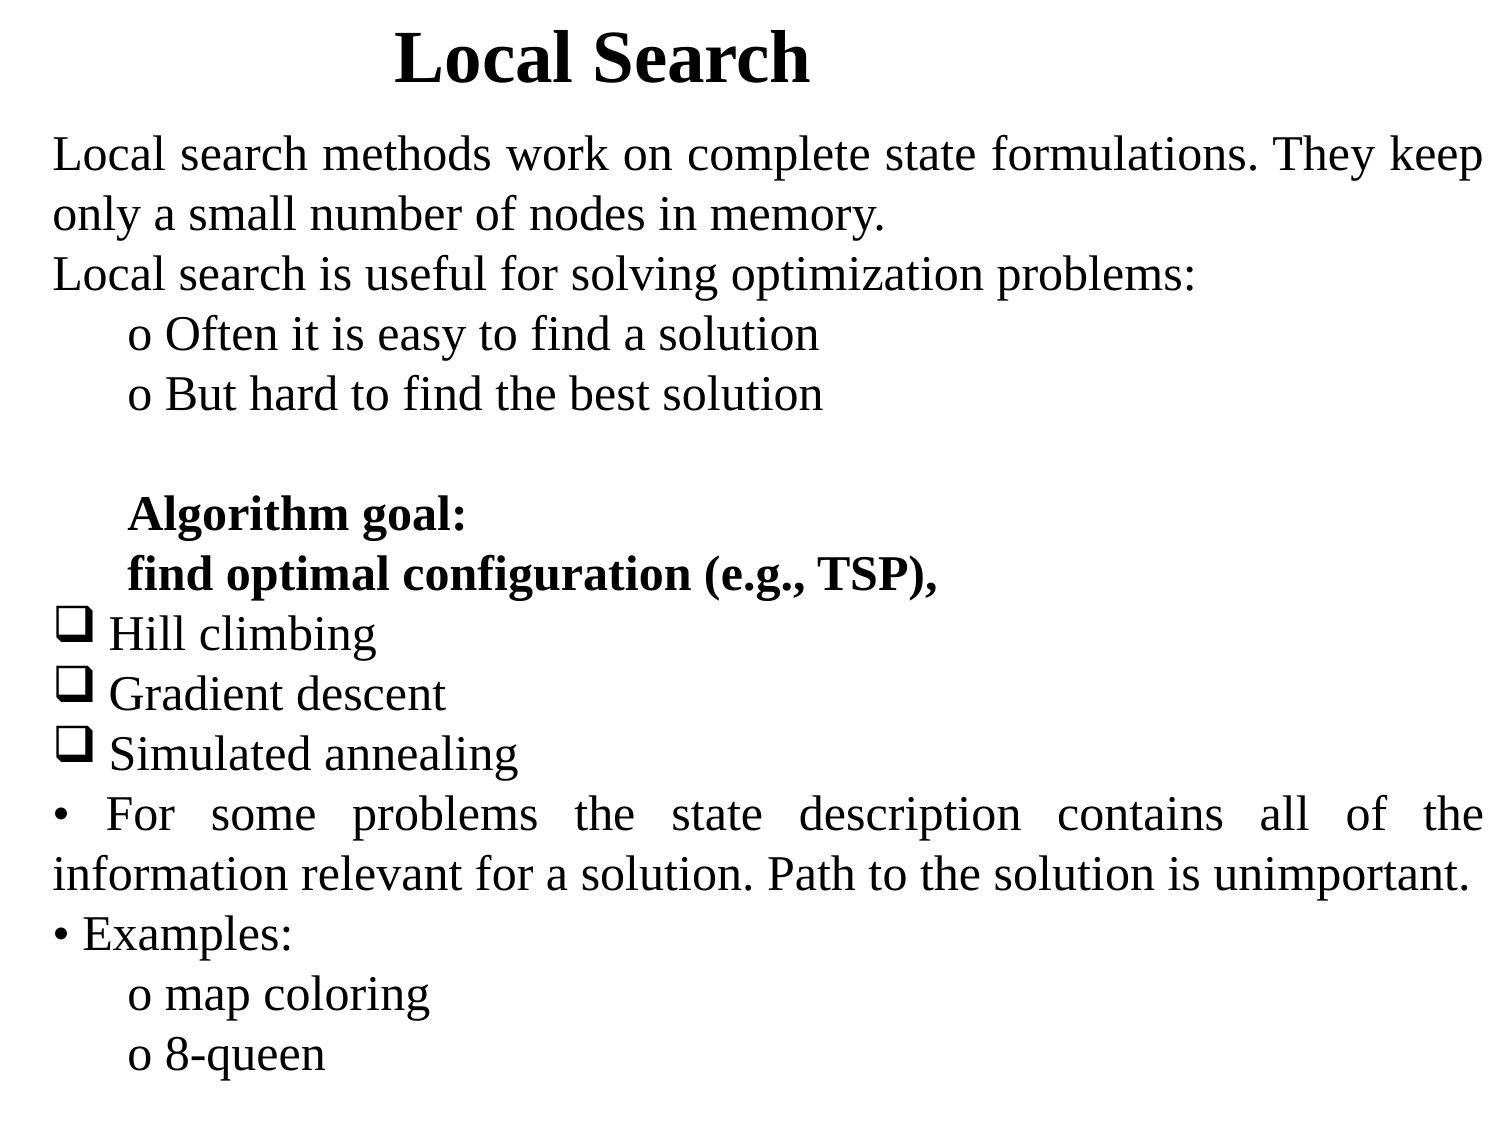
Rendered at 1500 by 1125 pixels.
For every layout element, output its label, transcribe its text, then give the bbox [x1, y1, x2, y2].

text_box Local Search [124, 0, 1100, 105]
text_box Local search methods work on complete state formulations. They keep only a small number of nodes in memory. Local search is useful for solving optimization problems: o Often it is easy to find a solution o But hard to find the best solution Algorithm goal: find optimal configuration (e.g., TSP), Hill climbing Gradient descent Simulated annealing • For some problems the state description contains all of the information relevant for a solution. Path to the solution is unimportant. • Examples: o map coloring o 8-queen [37, 113, 1500, 1089]
